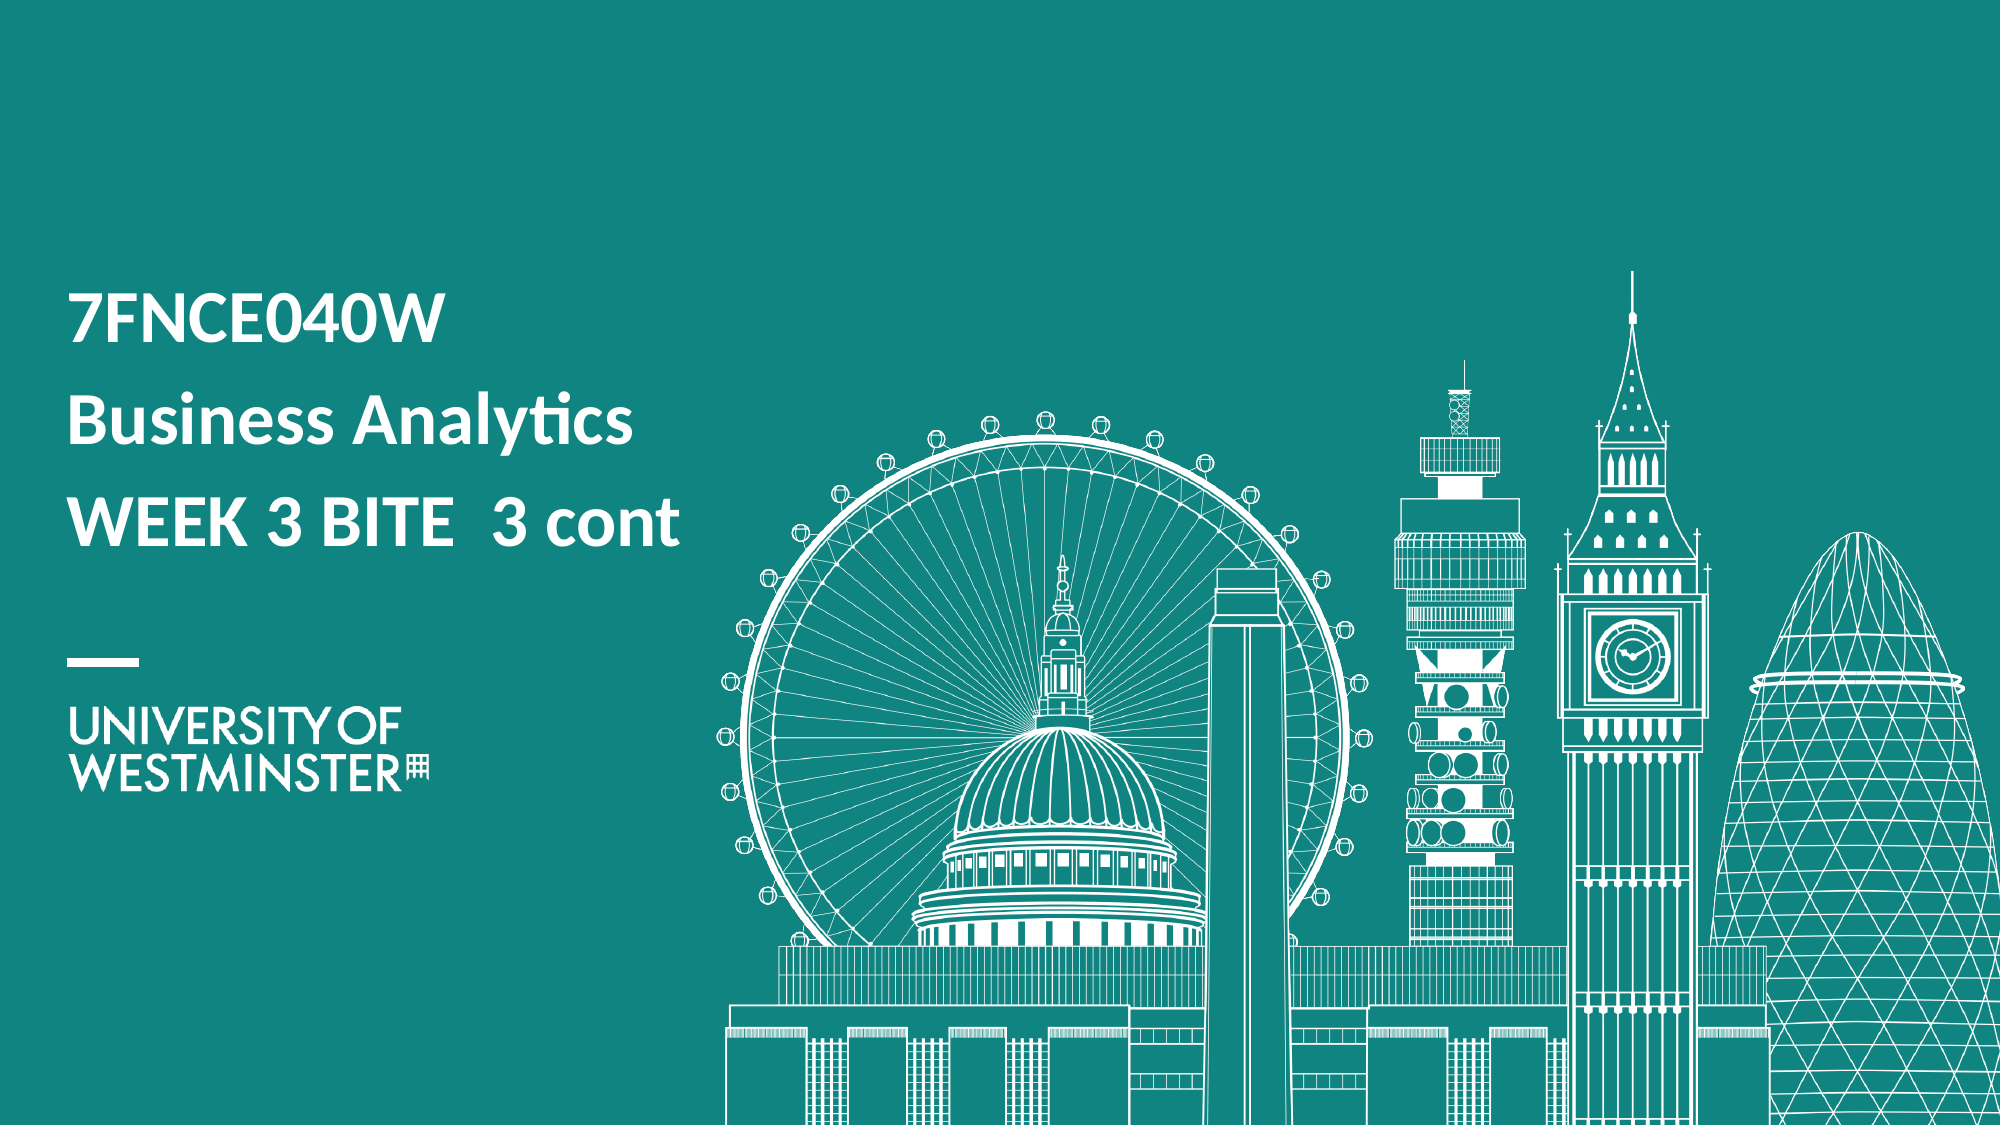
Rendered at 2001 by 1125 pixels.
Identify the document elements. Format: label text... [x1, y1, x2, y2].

picture [68, 706, 429, 792]
list 7FNCE040W Business Analytics WEEK 3 BITE 3 cont [66, 283, 717, 563]
